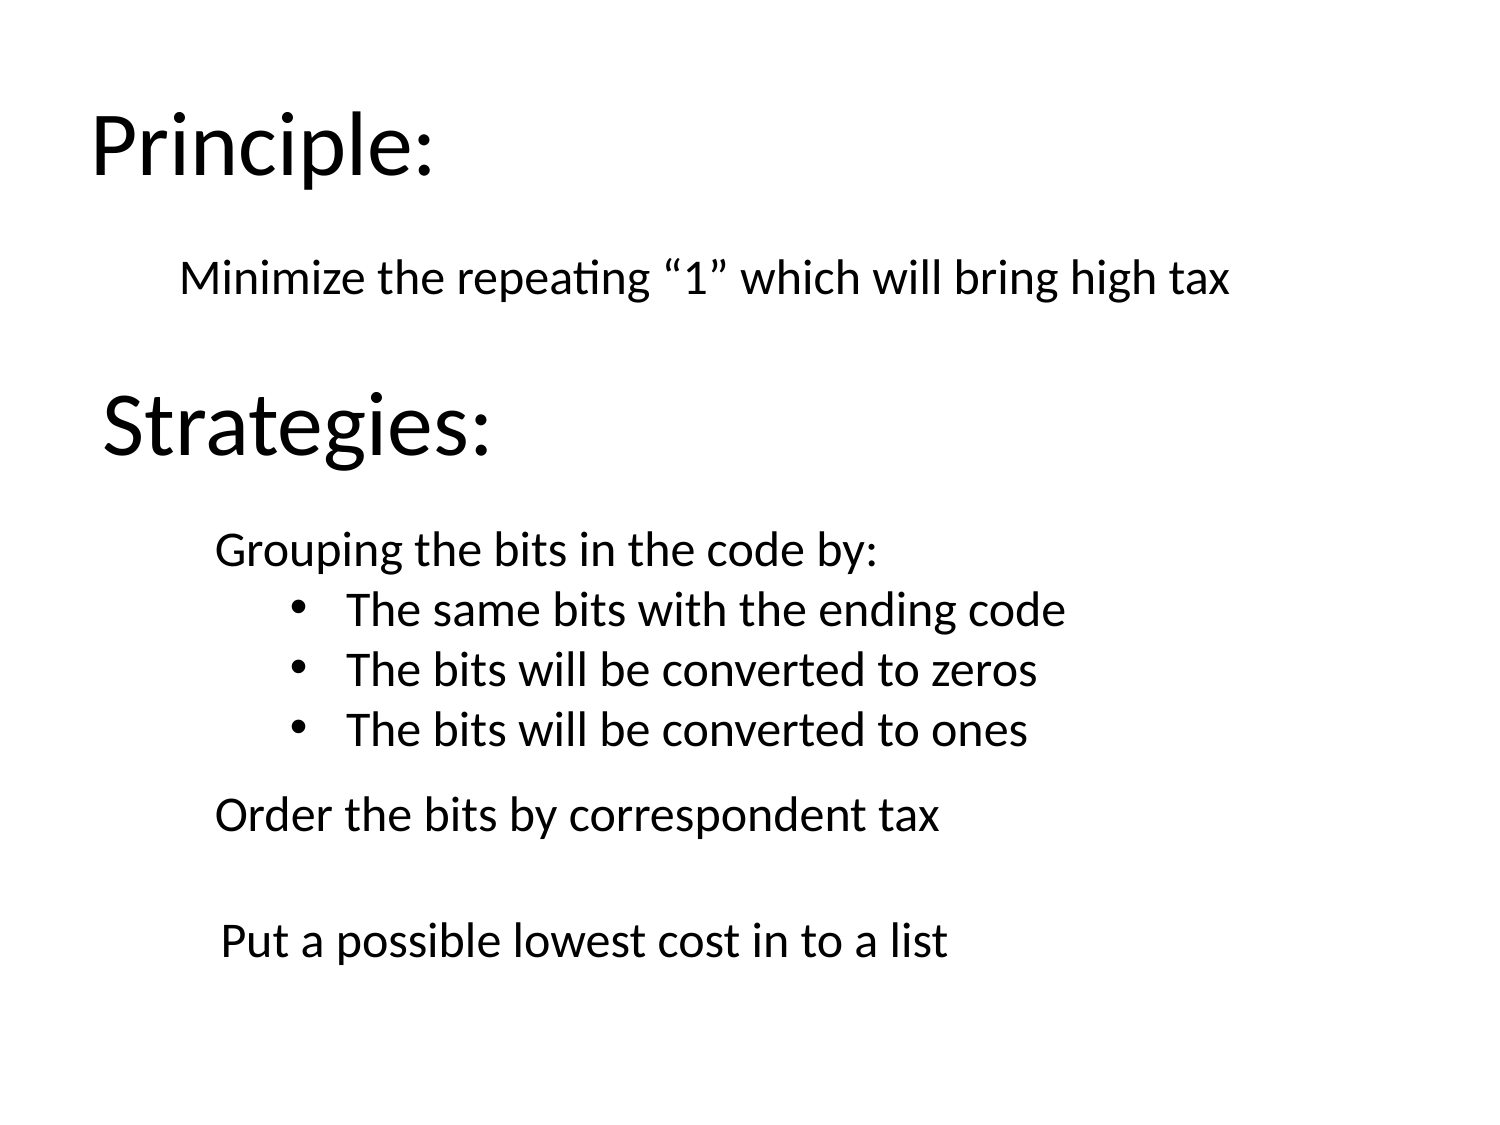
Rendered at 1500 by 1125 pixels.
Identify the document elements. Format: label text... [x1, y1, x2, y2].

text_box Grouping the bits in the code by: The same bits with the ending code The bits will be converted to zeros The bits will be converted to ones [200, 508, 1150, 764]
title Principle: [75, 45, 700, 233]
text_box Minimize the repeating “1” which will bring high tax [164, 237, 1327, 313]
text_box Strategies: [87, 324, 679, 513]
text_box Put a possible lowest cost in to a list [205, 899, 1156, 975]
text_box Order the bits by correspondent tax [200, 774, 1150, 849]
